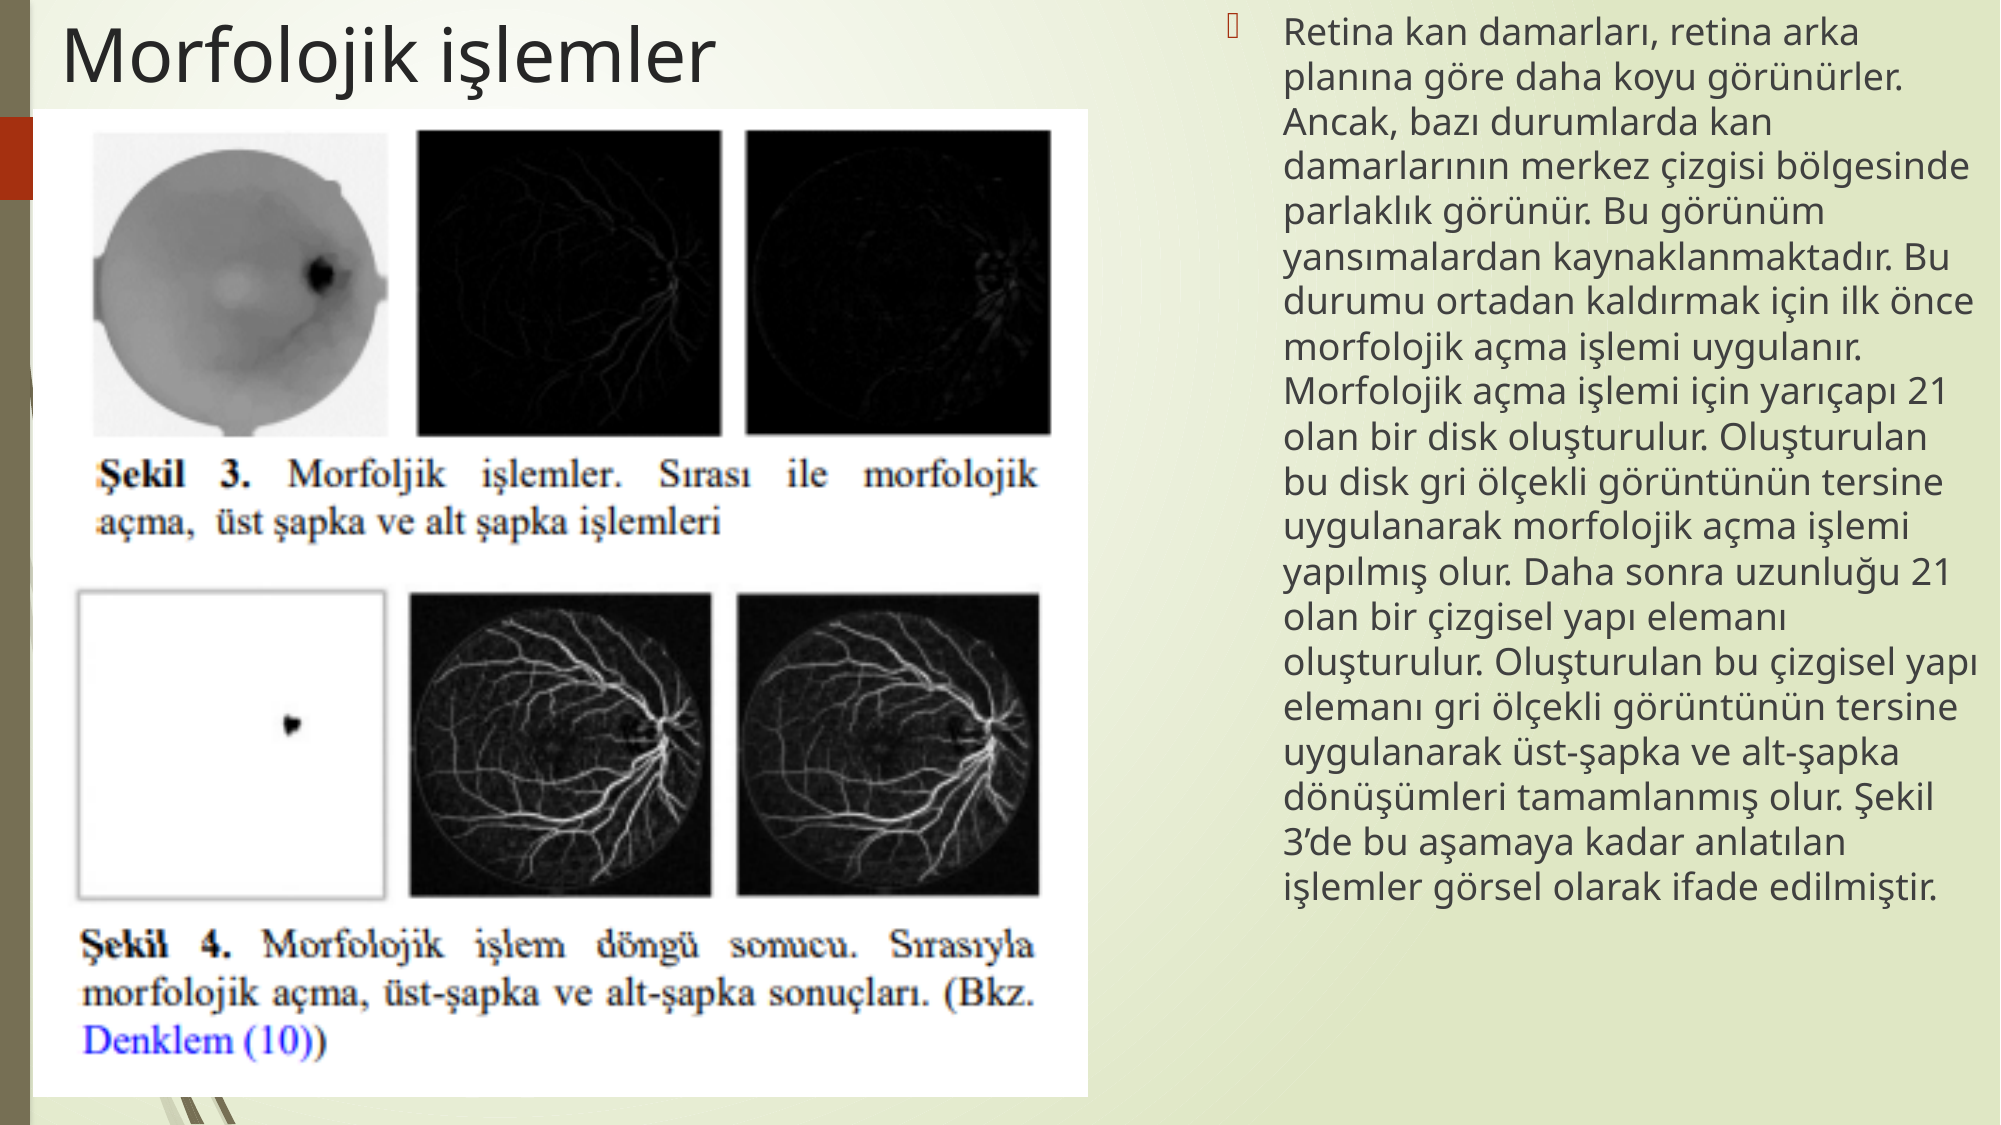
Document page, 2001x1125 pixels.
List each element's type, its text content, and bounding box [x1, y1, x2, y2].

picture [33, 109, 1088, 1097]
title Morfolojik işlemler [45, 0, 1211, 211]
list Retina kan damarları, retina arka planına göre daha koyu görünürler. Ancak, bazı durumlarda kan damarlarının merkez çizgisi bölgesinde parlaklık görünür. Bu görünüm yansımalardan kaynaklanmaktadır. Bu durumu ortadan kaldırmak için ilk önce morfolojik açma işlemi uygulanır. Morfolojik açma işlemi için yarıçapı 21 olan bir disk oluşturulur. Oluşturulan bu disk gri ölçekli görüntünün tersine uygulanarak morfolojik açma işlemi yapılmış olur. Daha sonra uzunluğu 21 olan bir çizgisel yapı elemanı oluşturulur. Oluşturulan bu çizgisel yapı elemanı gri ölçekli görüntünün tersine uygulanarak üst-şapka ve alt-şapka dönüşümleri tamamlanmış olur. Şekil 3’de bu aşamaya kadar anlatılan işlemler görsel olarak ifade edilmiştir. [1211, 0, 2000, 1125]
